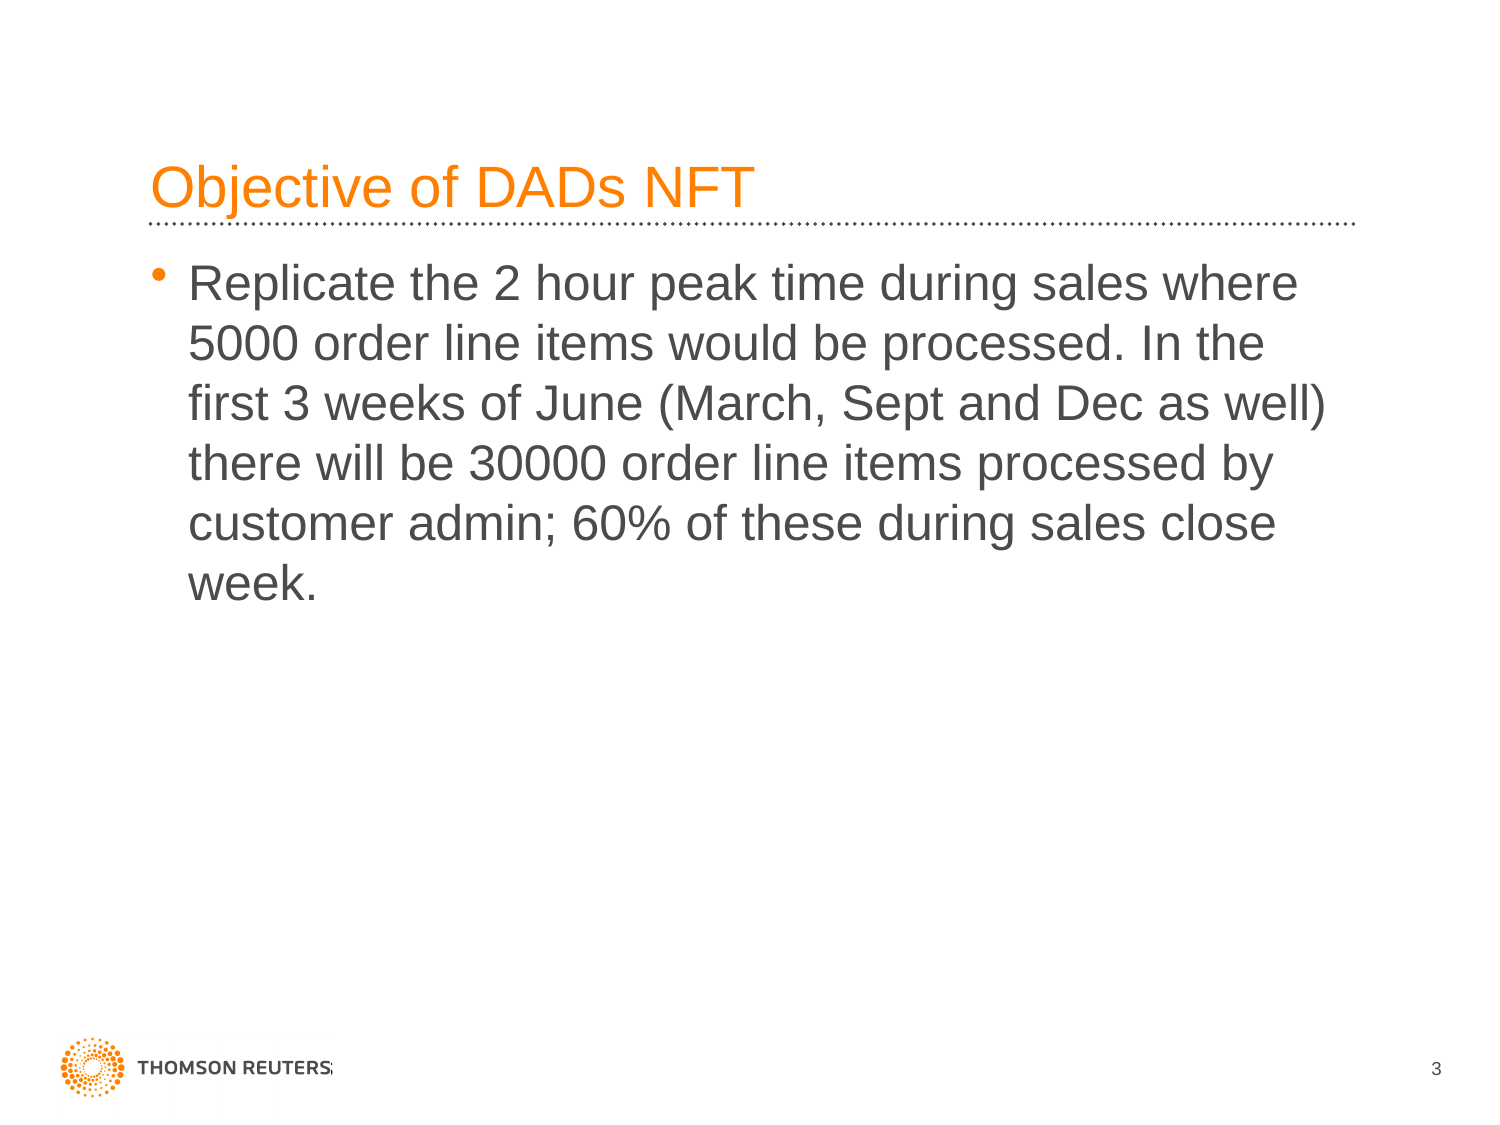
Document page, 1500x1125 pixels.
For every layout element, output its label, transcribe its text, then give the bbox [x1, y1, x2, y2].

list Replicate the 2 hour peak time during sales where 5000 order line items would be processed. In the first 3 weeks of June (March, Sept and Dec as well) there will be 30000 order line items processed by customer admin; 60% of these during sales close week. [150, 250, 1360, 1001]
picture [60, 1037, 333, 1125]
title Objective of DADs NFT [150, 82, 1360, 221]
slide_number 3 [1381, 1048, 1458, 1088]
